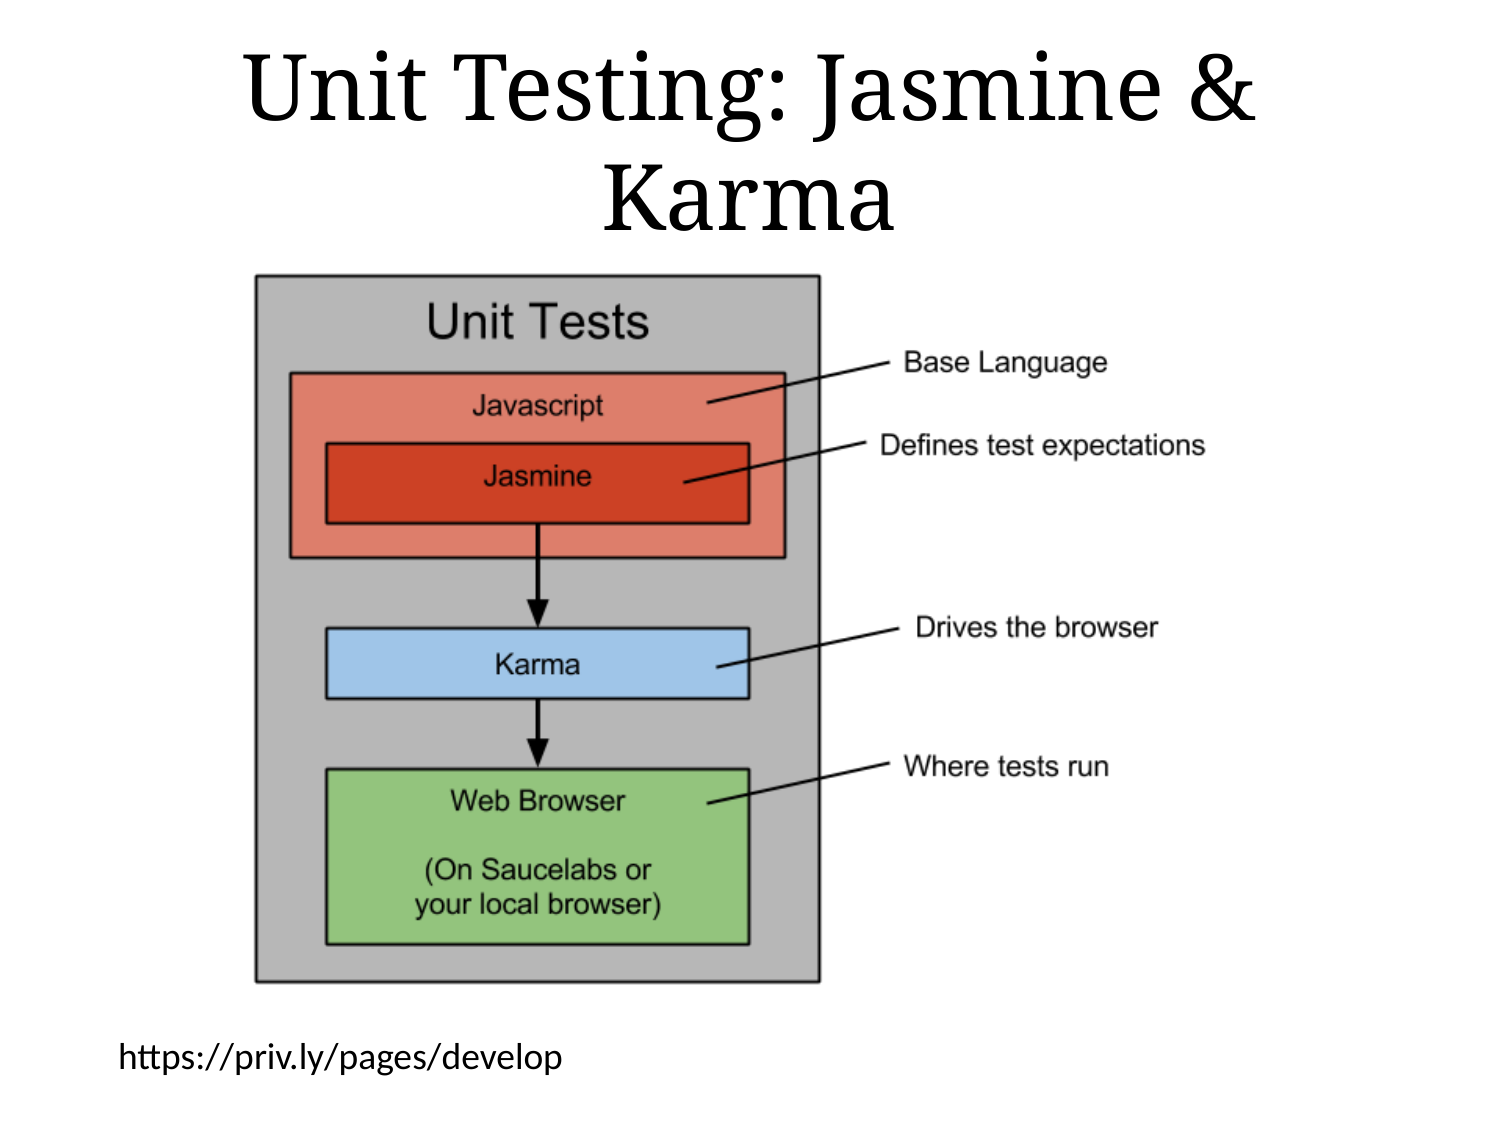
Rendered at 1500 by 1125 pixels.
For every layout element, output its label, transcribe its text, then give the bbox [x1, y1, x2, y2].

picture [212, 230, 1229, 1008]
text_box https://priv.ly/pages/develop [103, 1024, 579, 1085]
title Unit Testing: Jasmine & Karma [75, 45, 1425, 233]
